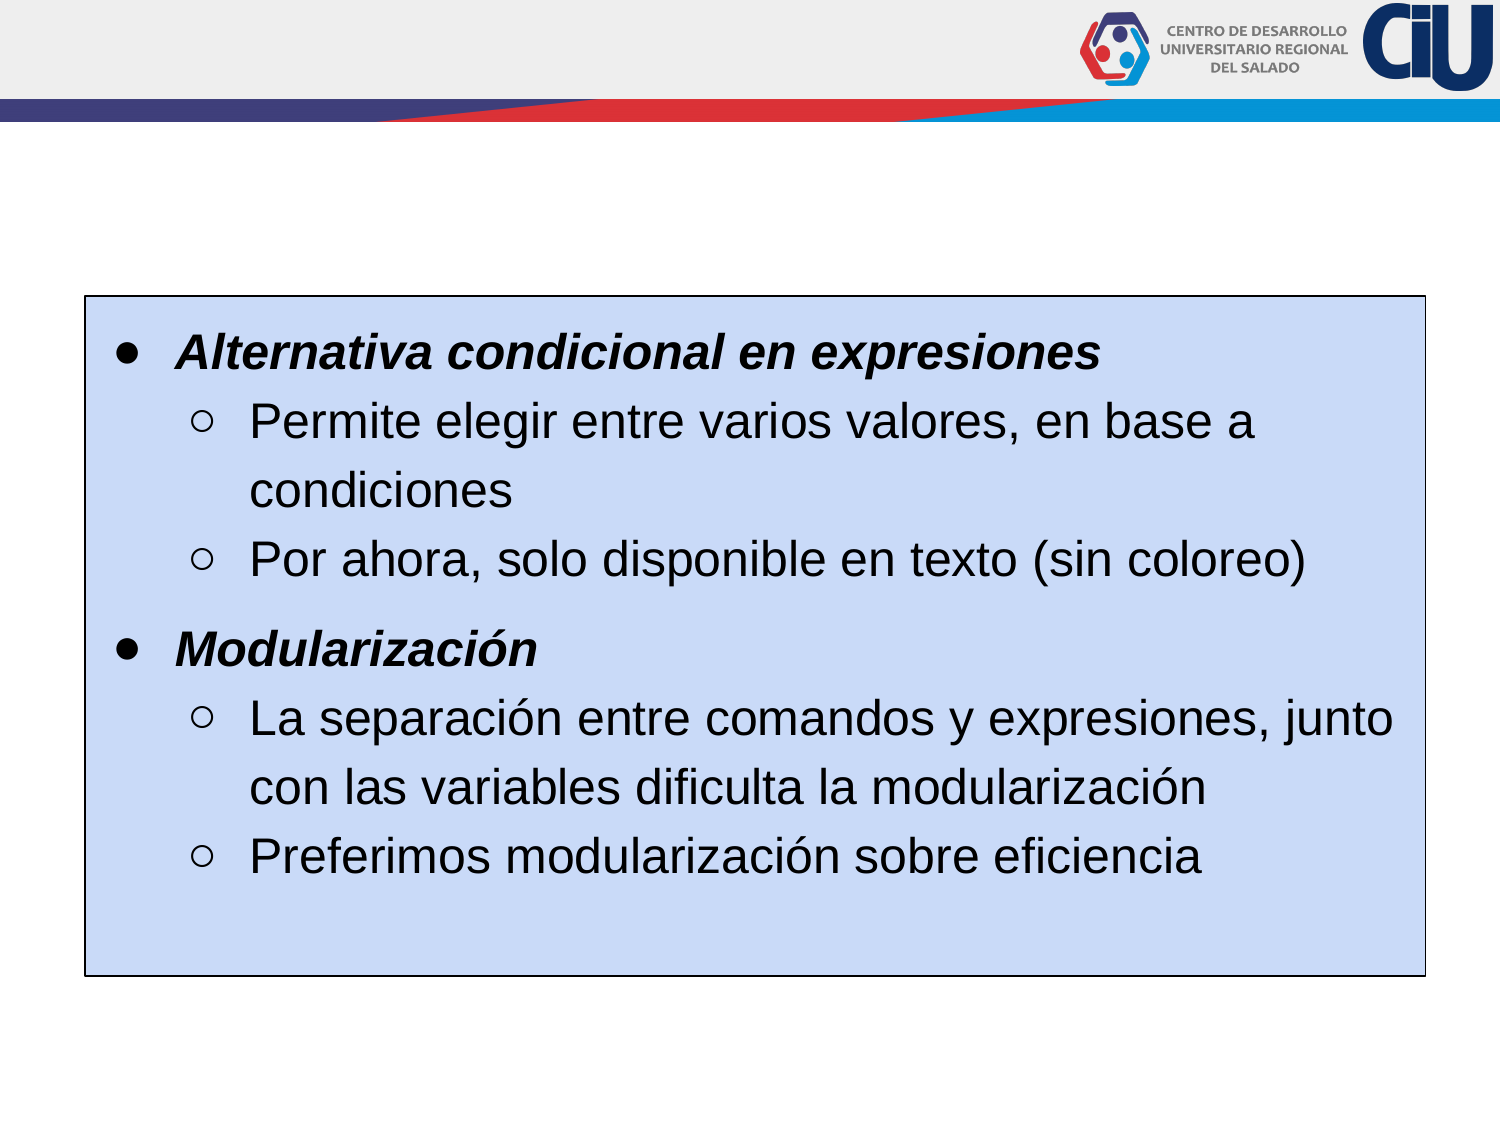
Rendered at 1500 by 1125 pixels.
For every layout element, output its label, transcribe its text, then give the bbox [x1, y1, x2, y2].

picture [0, 99, 1106, 122]
text_box Alternativa condicional en expresiones Permite elegir entre varios valores, en base a condiciones Por ahora, solo disponible en texto (sin coloreo) Modularización La separación entre comandos y expresiones, junto con las variables dificulta la modularización Preferimos modularización sobre eficiencia [84, 296, 1426, 977]
picture [1080, 12, 1348, 86]
picture [1363, 3, 1493, 91]
